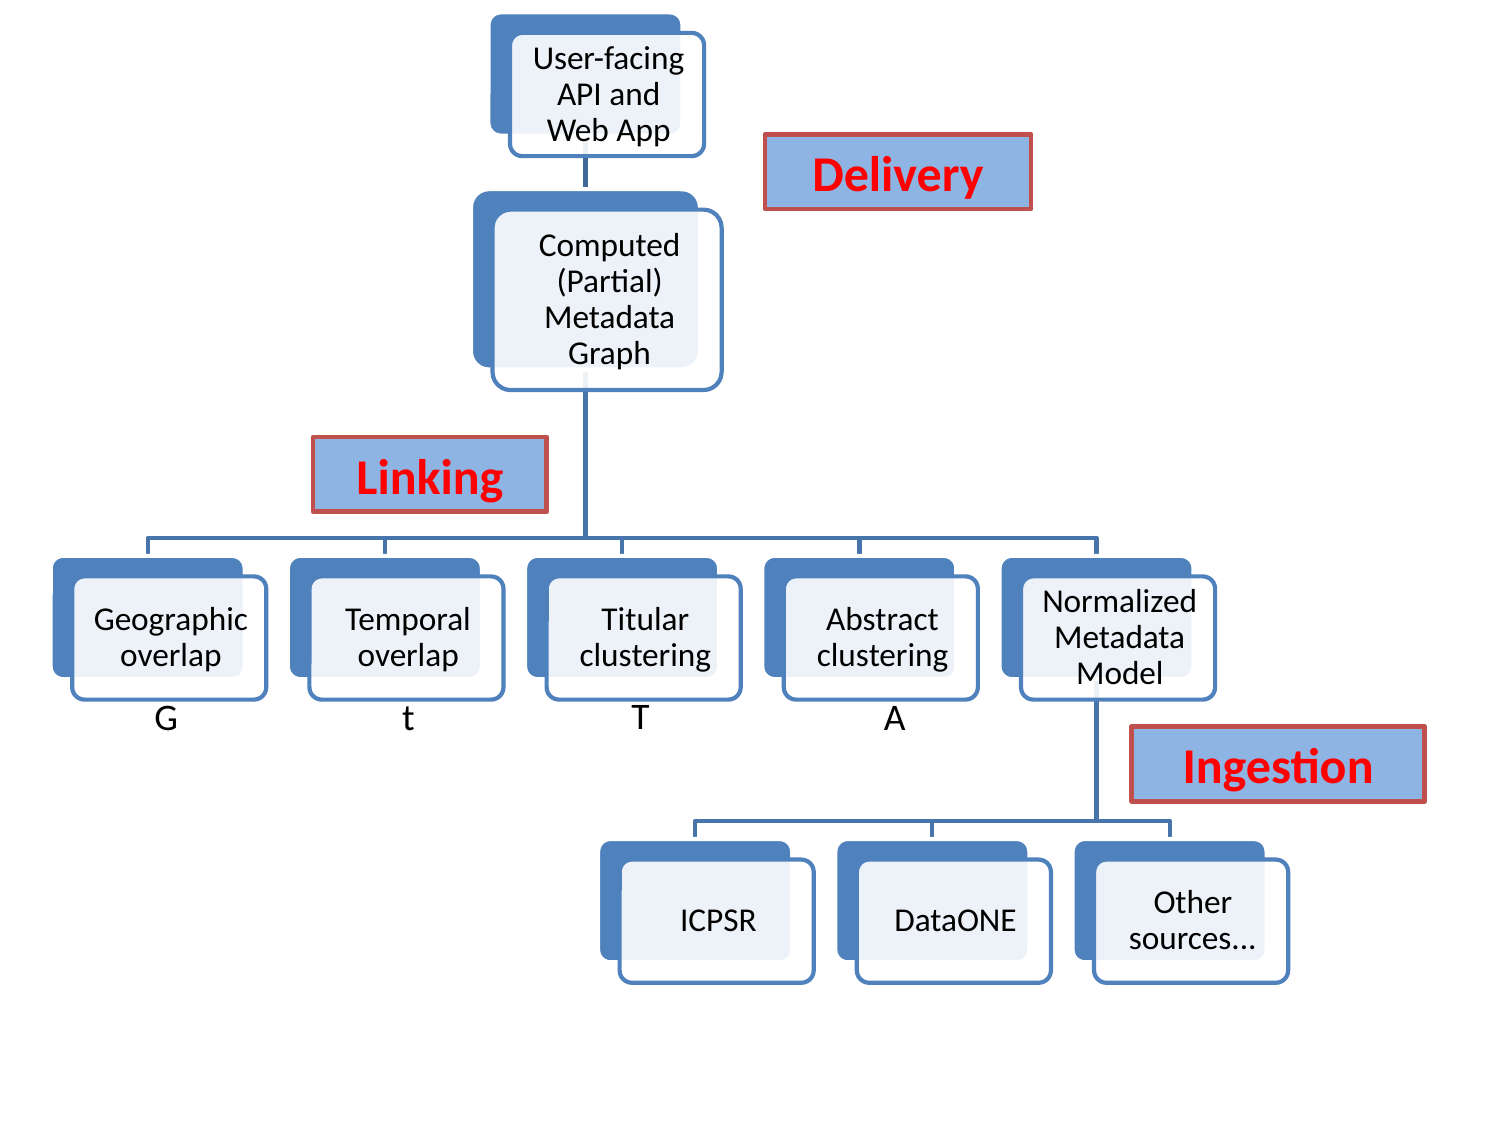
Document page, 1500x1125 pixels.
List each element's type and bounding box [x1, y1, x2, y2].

list [50, 0, 1453, 1021]
